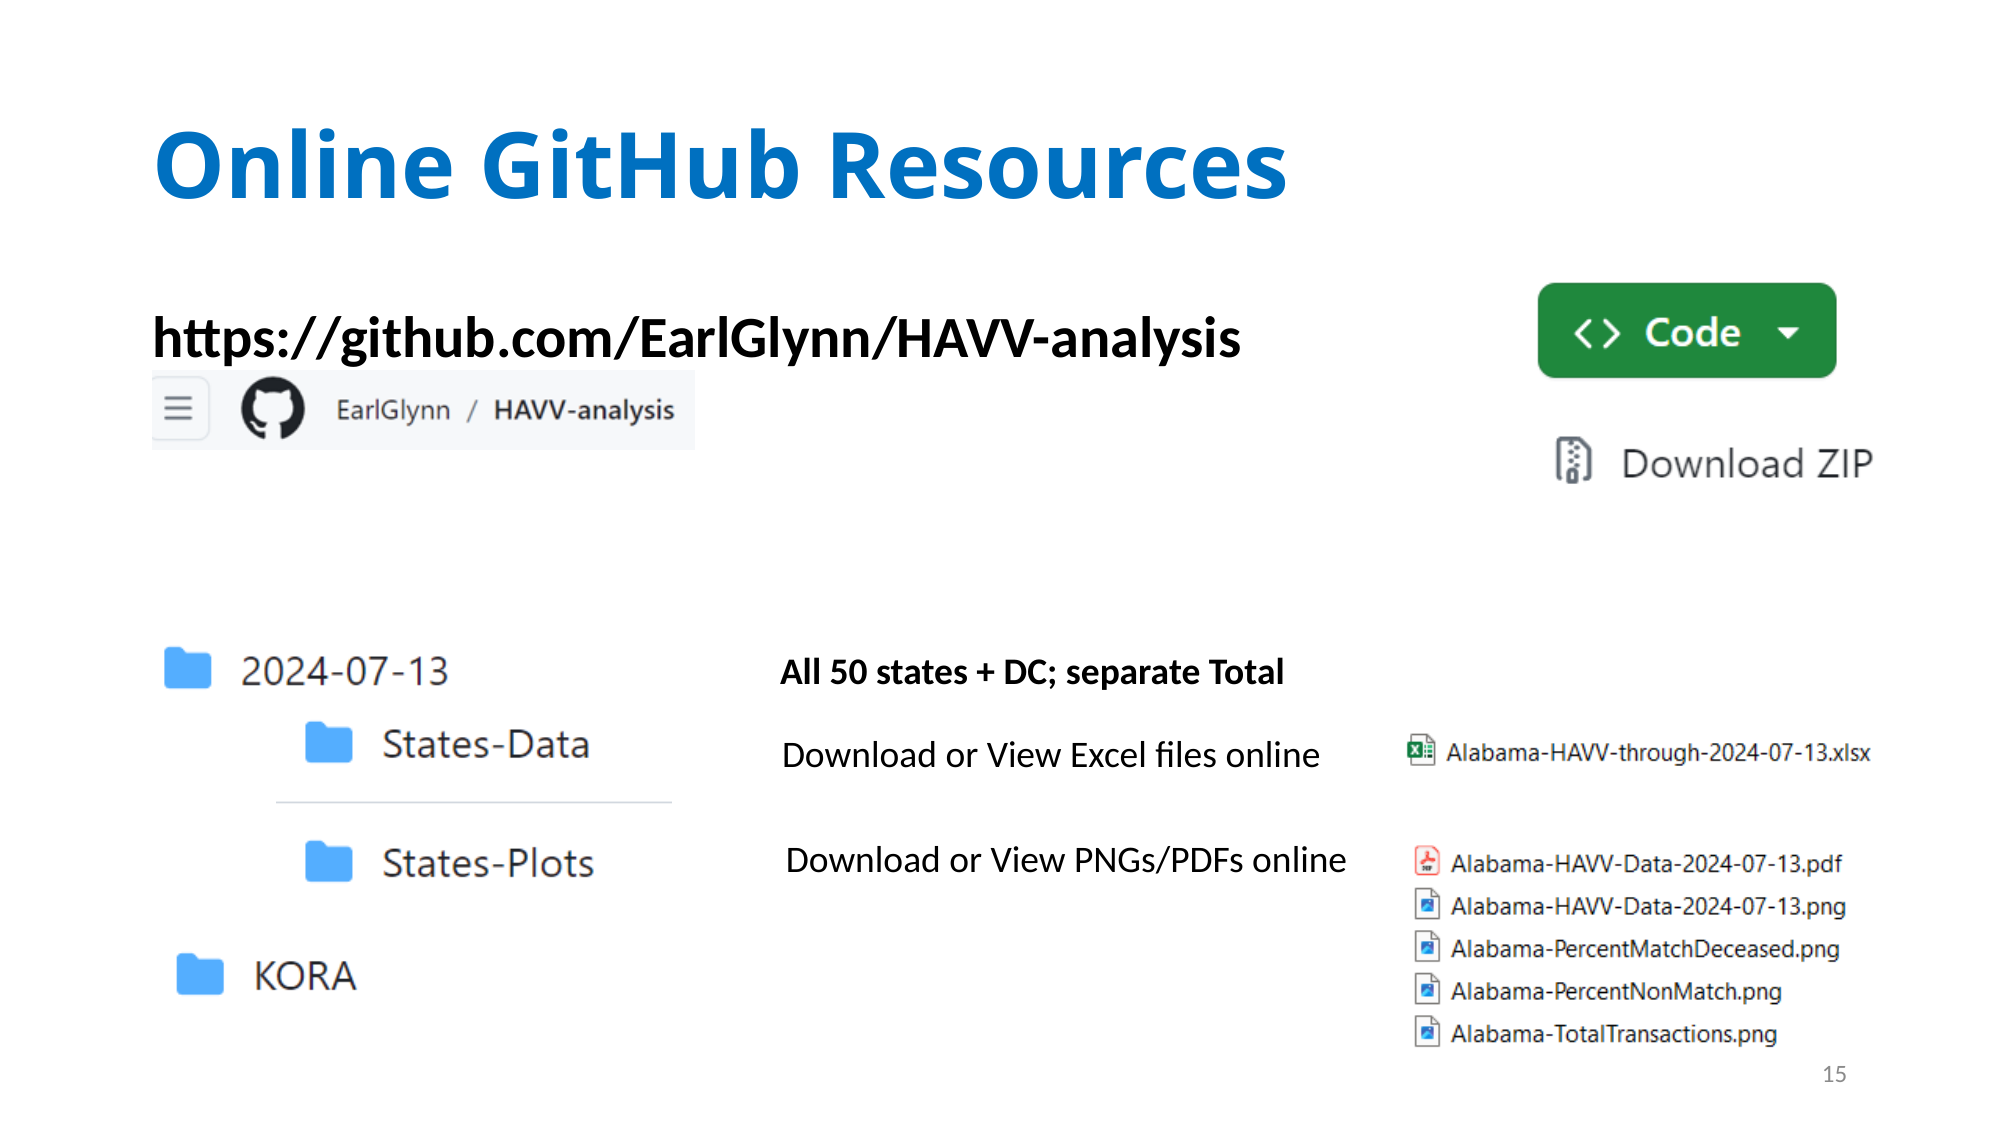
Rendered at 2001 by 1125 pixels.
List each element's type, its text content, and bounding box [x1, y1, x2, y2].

text_box All 50 states + DC; separate Total [765, 639, 1301, 700]
list https://github.com/EarlGlynn/HAVV-analysis [137, 299, 1863, 1014]
text_box Download or View PNGs/PDFs online [771, 827, 1363, 888]
title Online GitHub Resources [137, 59, 1863, 278]
picture [1531, 280, 1840, 383]
picture [1531, 385, 1890, 506]
picture [152, 925, 495, 1014]
picture [1398, 833, 1872, 1055]
picture [123, 622, 672, 907]
picture [152, 370, 695, 450]
picture [1384, 718, 1891, 774]
slide_number 15 [1412, 1055, 1863, 1103]
text_box Download or View Excel files online [767, 722, 1337, 783]
